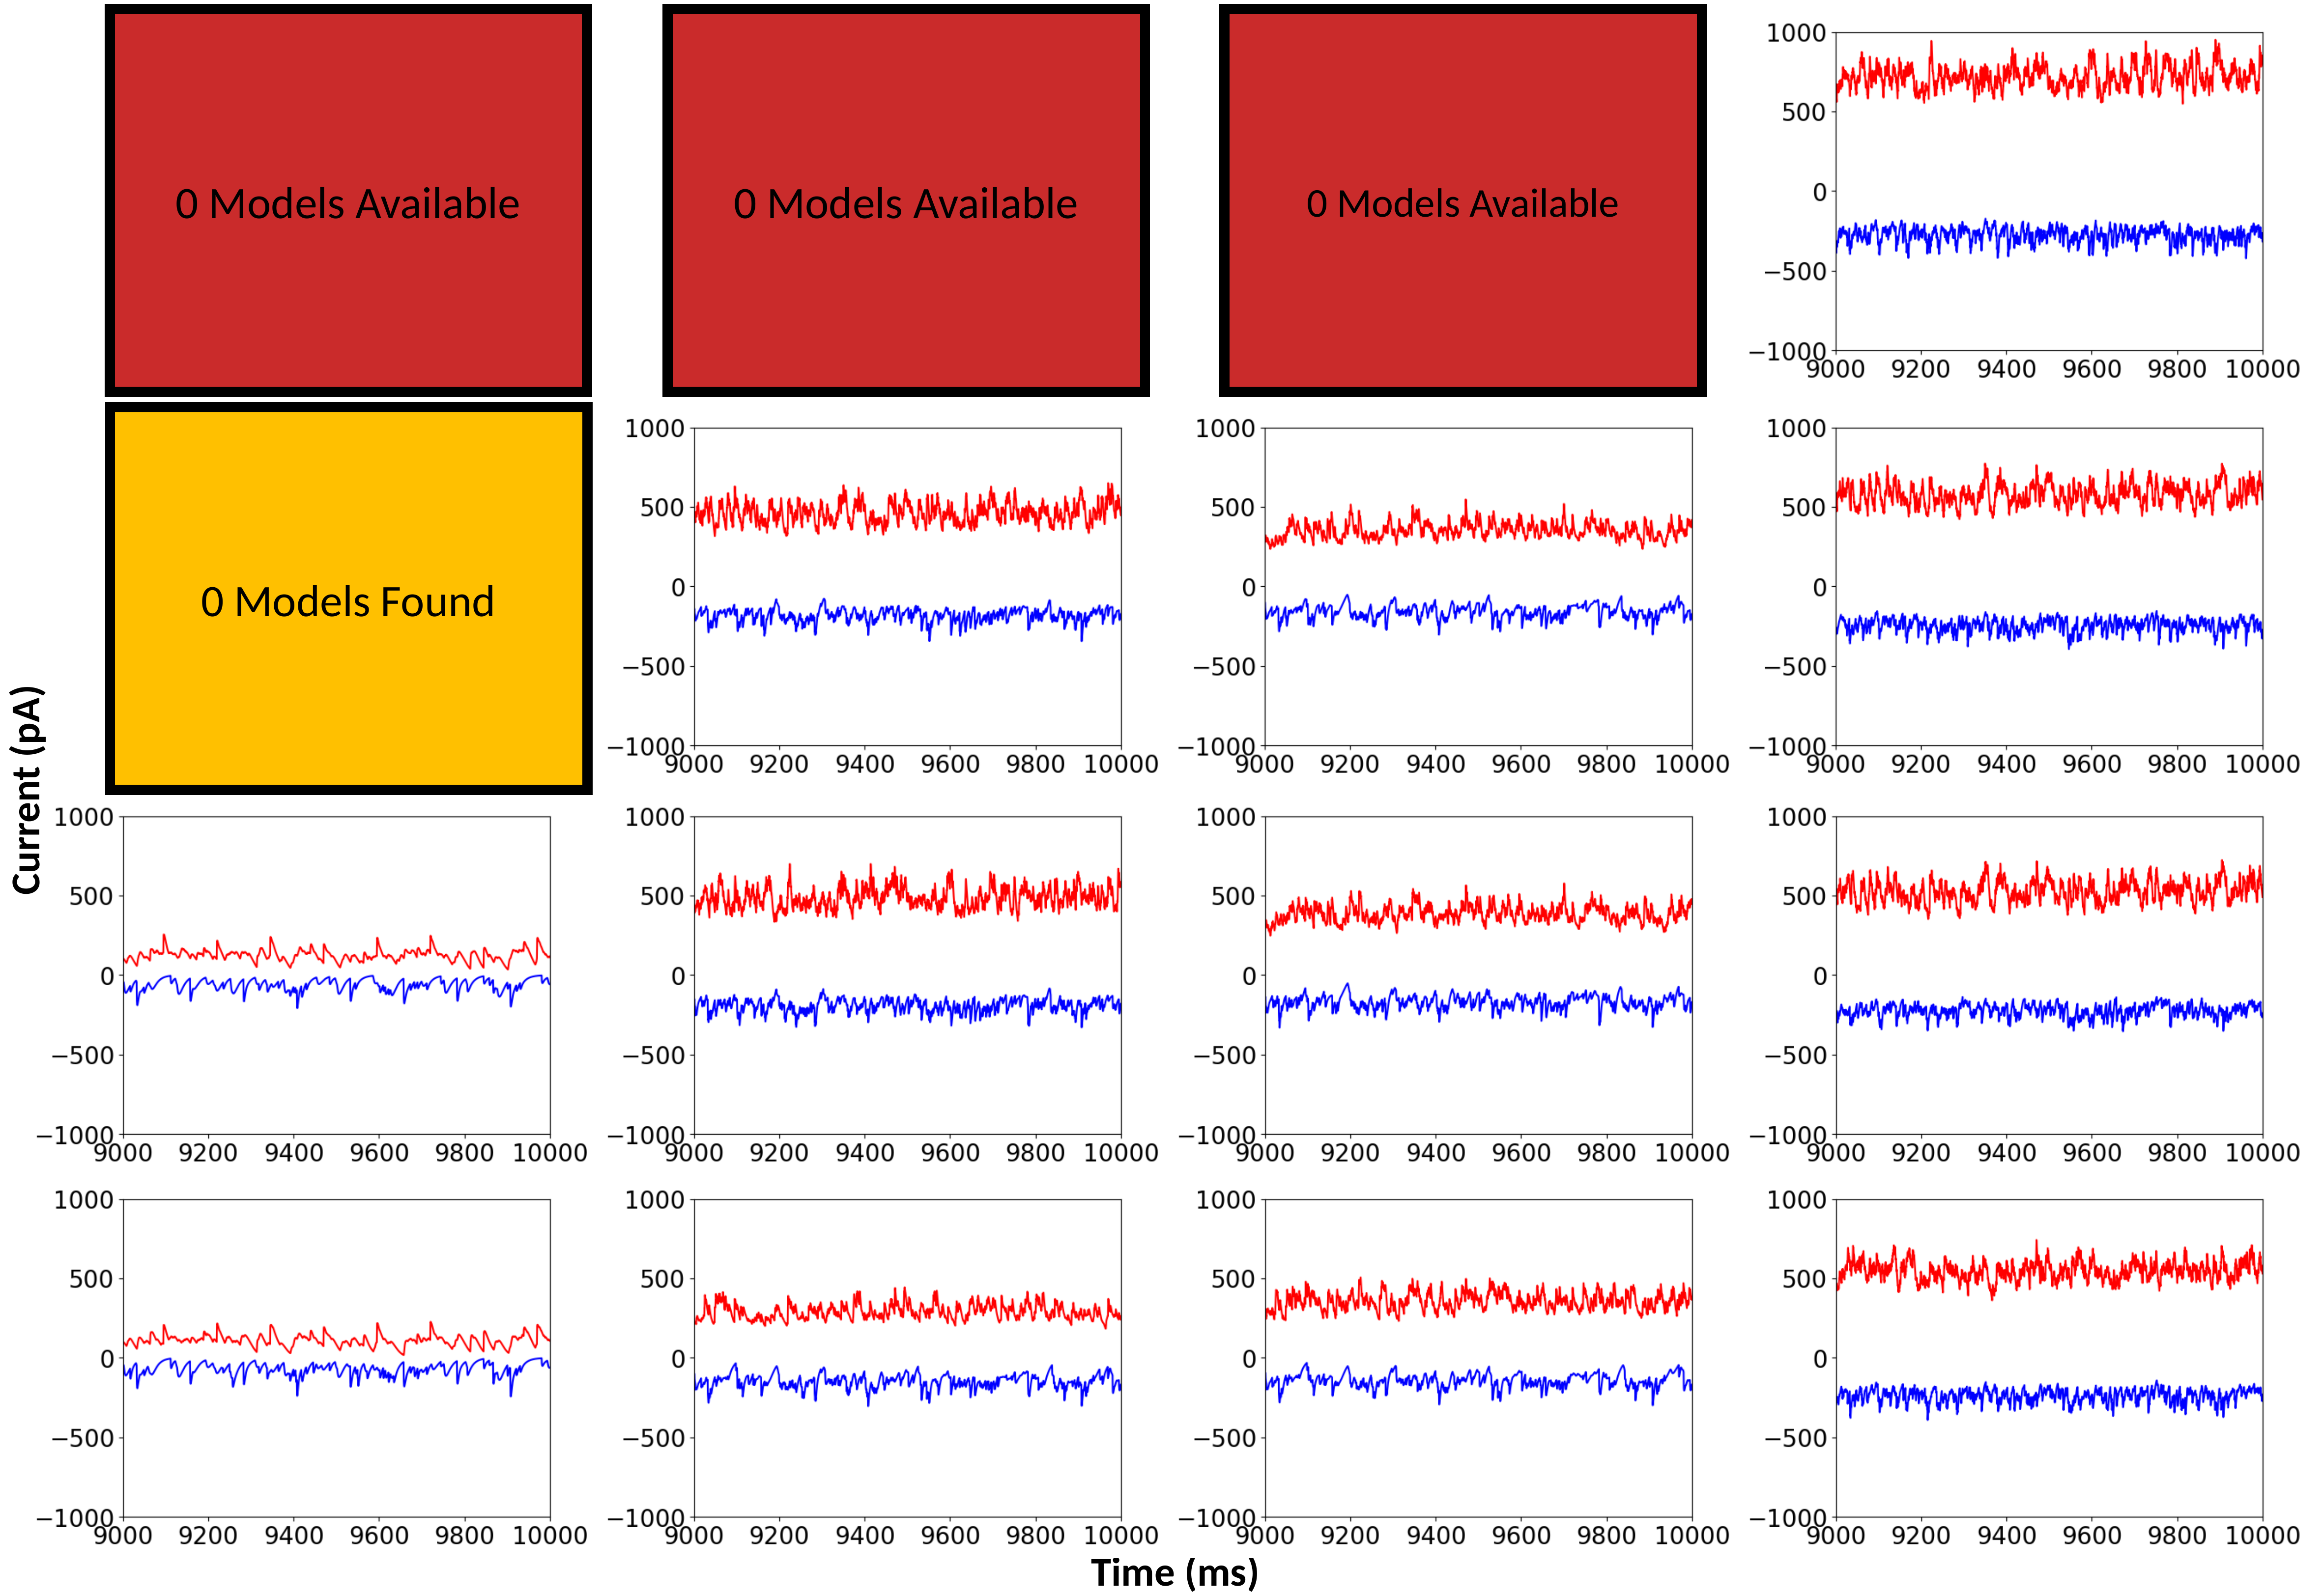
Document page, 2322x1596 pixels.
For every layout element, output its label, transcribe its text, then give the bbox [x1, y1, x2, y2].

text_box 0 Models Available [109, 9, 588, 393]
picture [25, 798, 2309, 1175]
text_box Current (pA) [2, 512, 44, 1068]
text_box 0 Models Available [1224, 9, 1702, 393]
picture [25, 1181, 2309, 1558]
text_box 0 Models Found [110, 407, 588, 791]
text_box 0 Models Available [667, 9, 1146, 393]
picture [1738, 14, 2309, 392]
picture [596, 410, 2309, 787]
text_box Time (ms) [989, 1558, 1361, 1593]
